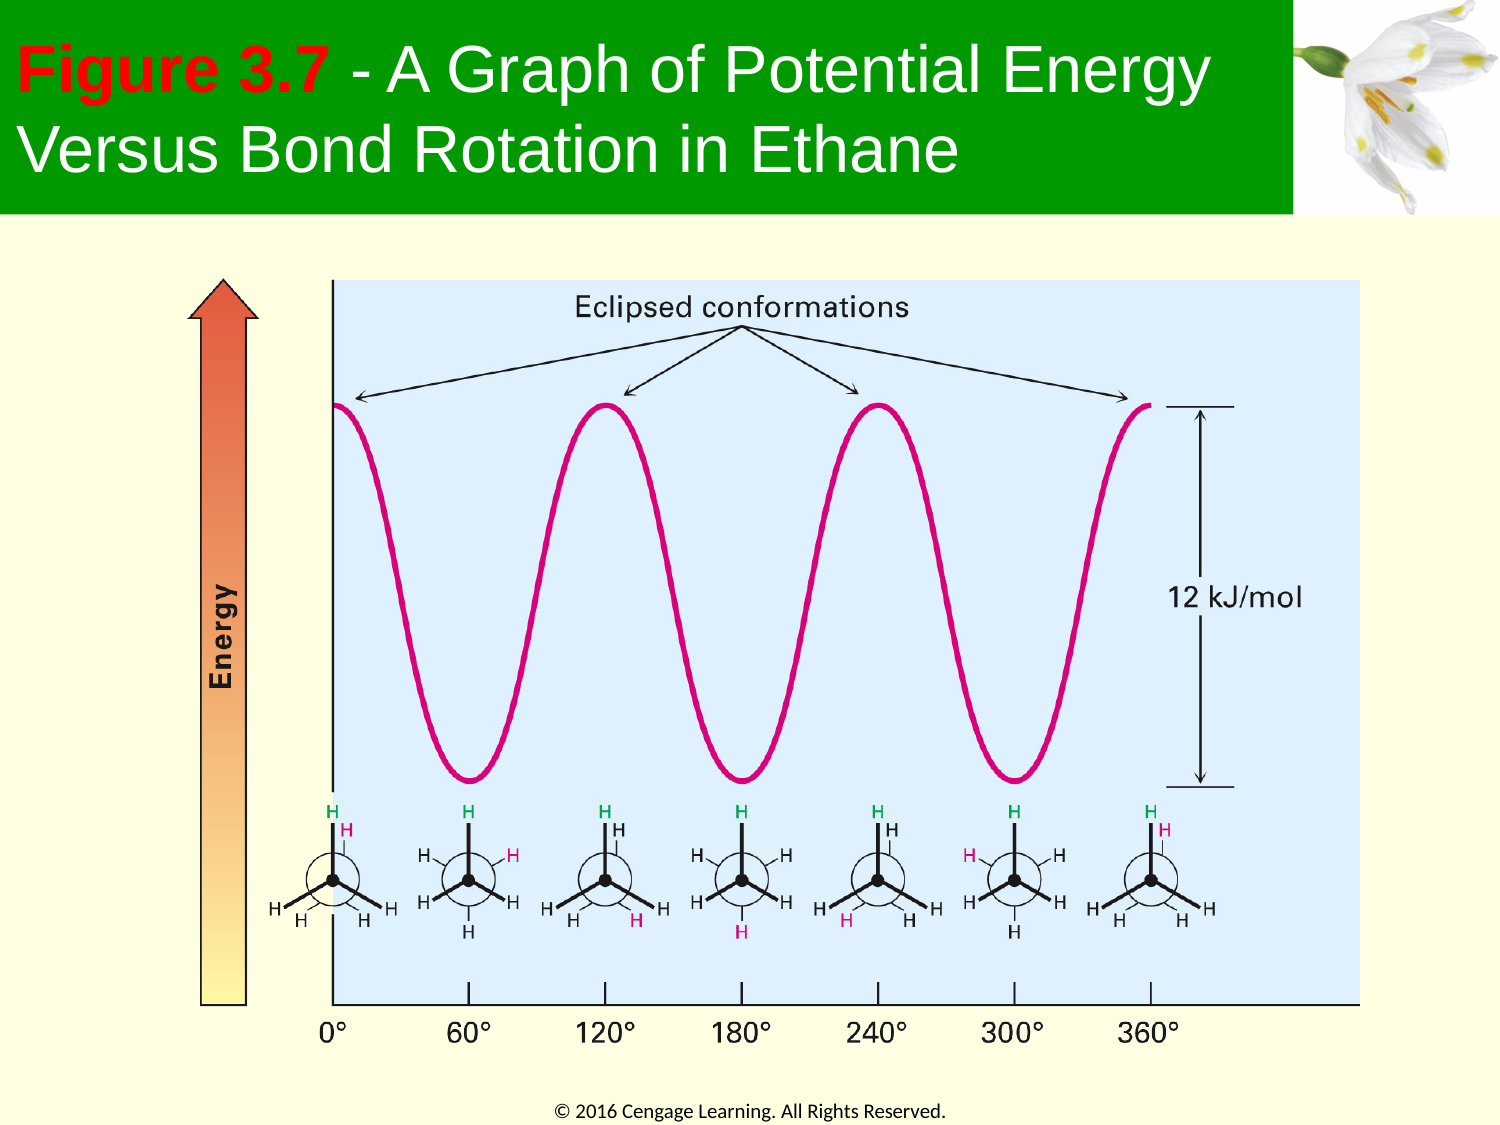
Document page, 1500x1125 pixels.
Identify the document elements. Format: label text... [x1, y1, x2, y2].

picture [187, 278, 1361, 1051]
title Figure 3.7 - A Graph of Potential Energy Versus Bond Rotation in Ethane [0, 0, 1288, 213]
picture [1293, 0, 1500, 215]
